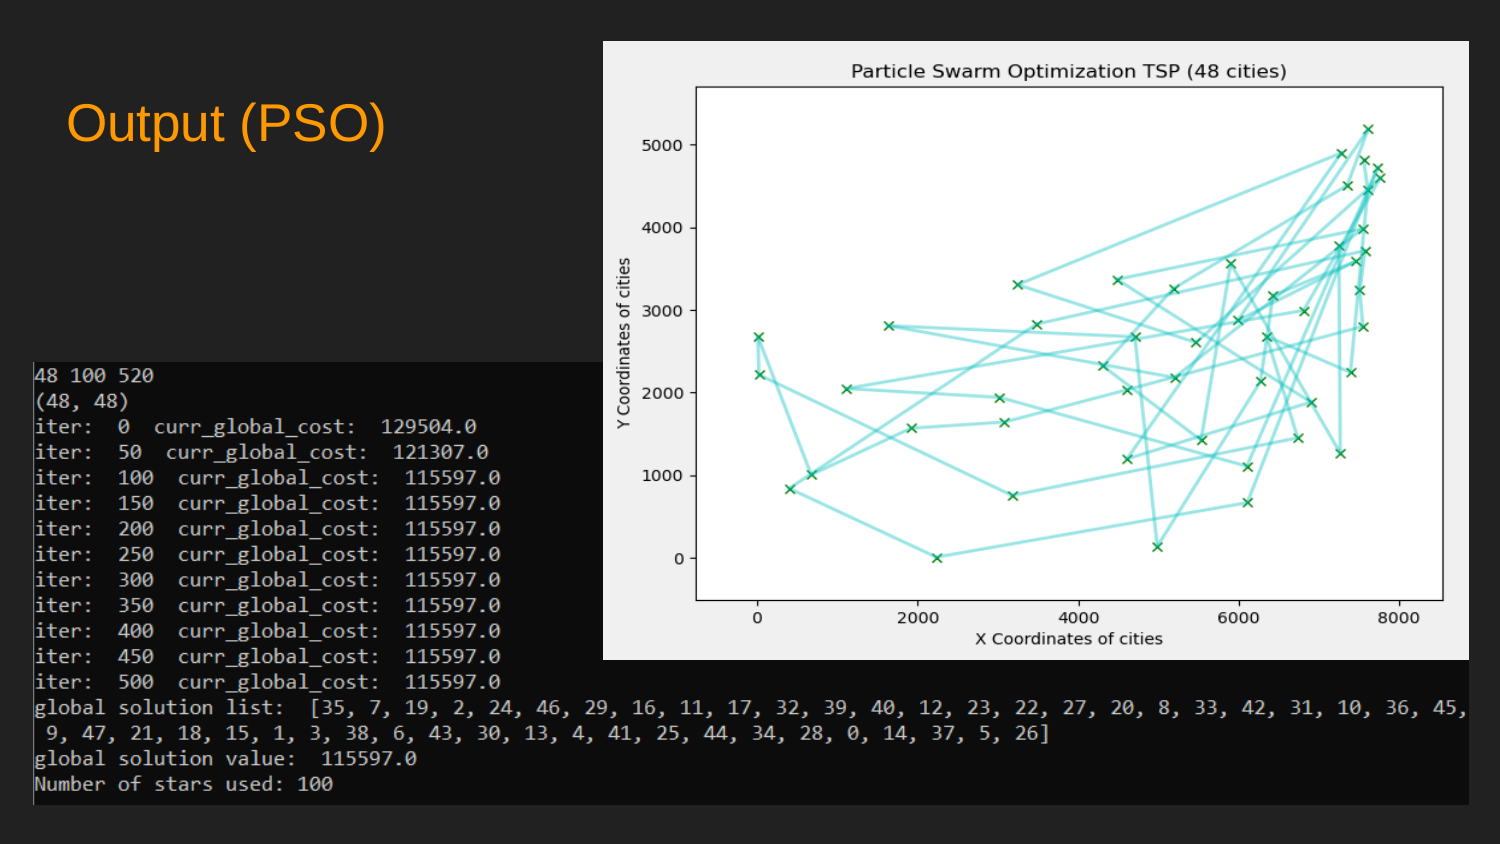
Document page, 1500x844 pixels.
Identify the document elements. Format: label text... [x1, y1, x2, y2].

title Output (PSO) [51, 72, 598, 167]
picture [33, 41, 1469, 806]
